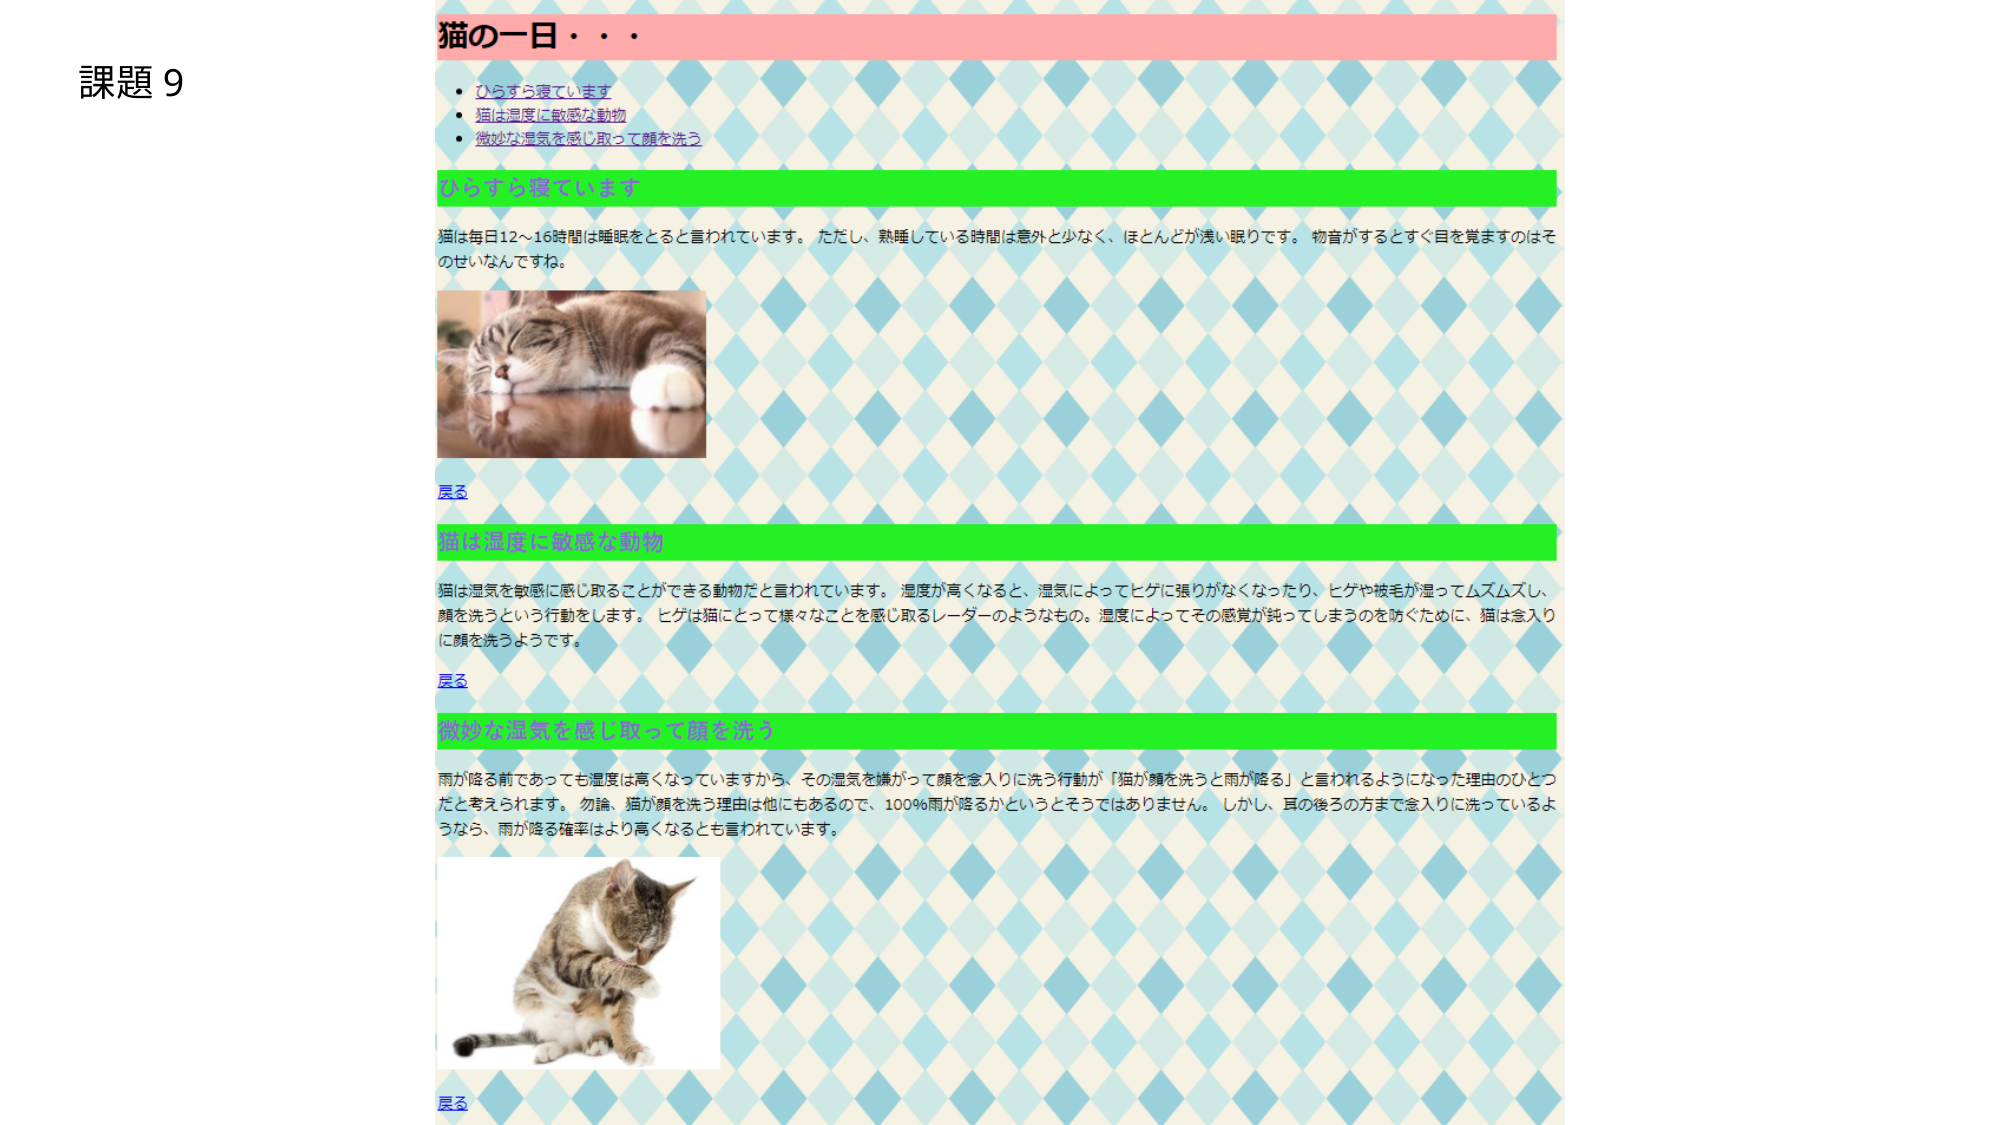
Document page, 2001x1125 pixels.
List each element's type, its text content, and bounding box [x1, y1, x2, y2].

text_box 課題9 [64, 51, 366, 112]
picture [435, 0, 1565, 1125]
